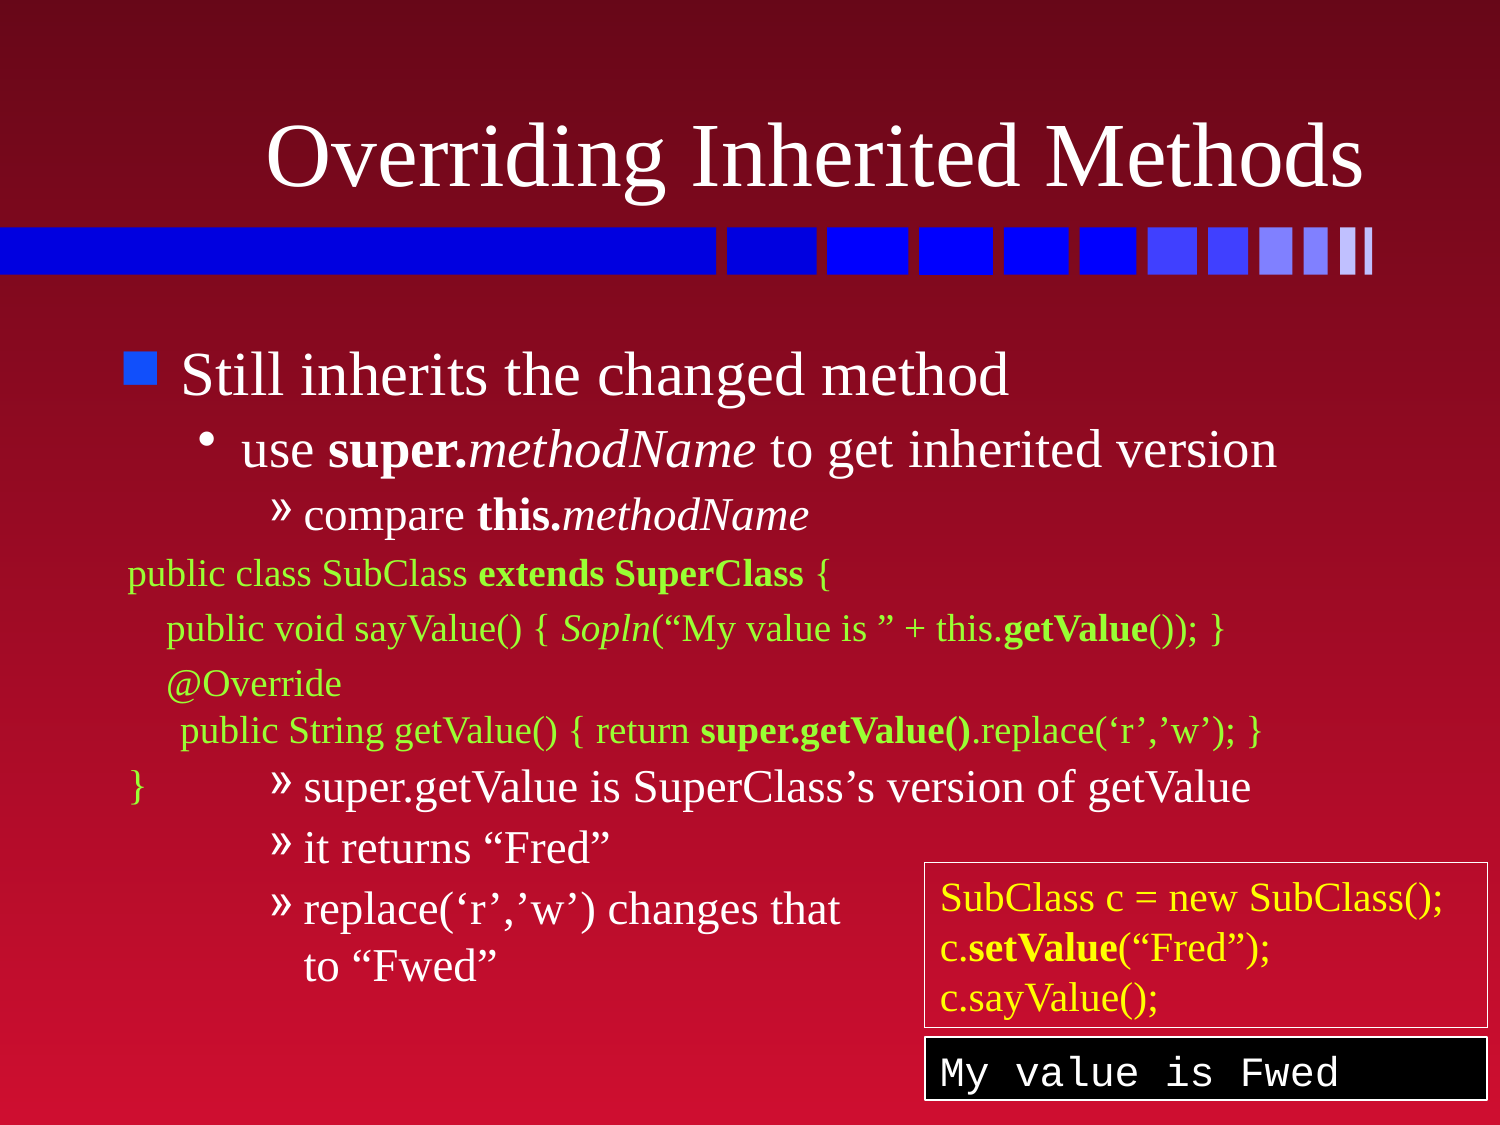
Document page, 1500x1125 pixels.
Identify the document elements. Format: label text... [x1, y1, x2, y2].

text_box } [112, 750, 163, 815]
title Overriding Inherited Methods [109, 27, 1383, 213]
list Still inherits the changed method use super.methodName to get inherited version compare this.methodName public class SubClass extends SuperClass { public void sayValue() { Sopln(“My value is ” + this.getValue()); } @Override public String getValue() { return super.getValue().replace(‘r’,’w’); } super.getValue is SuperClass’s version of getValue it returns “Fred” replace(‘r’,’w’) changes that to “Fwed” [111, 324, 1388, 1001]
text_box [924, 862, 1488, 1101]
